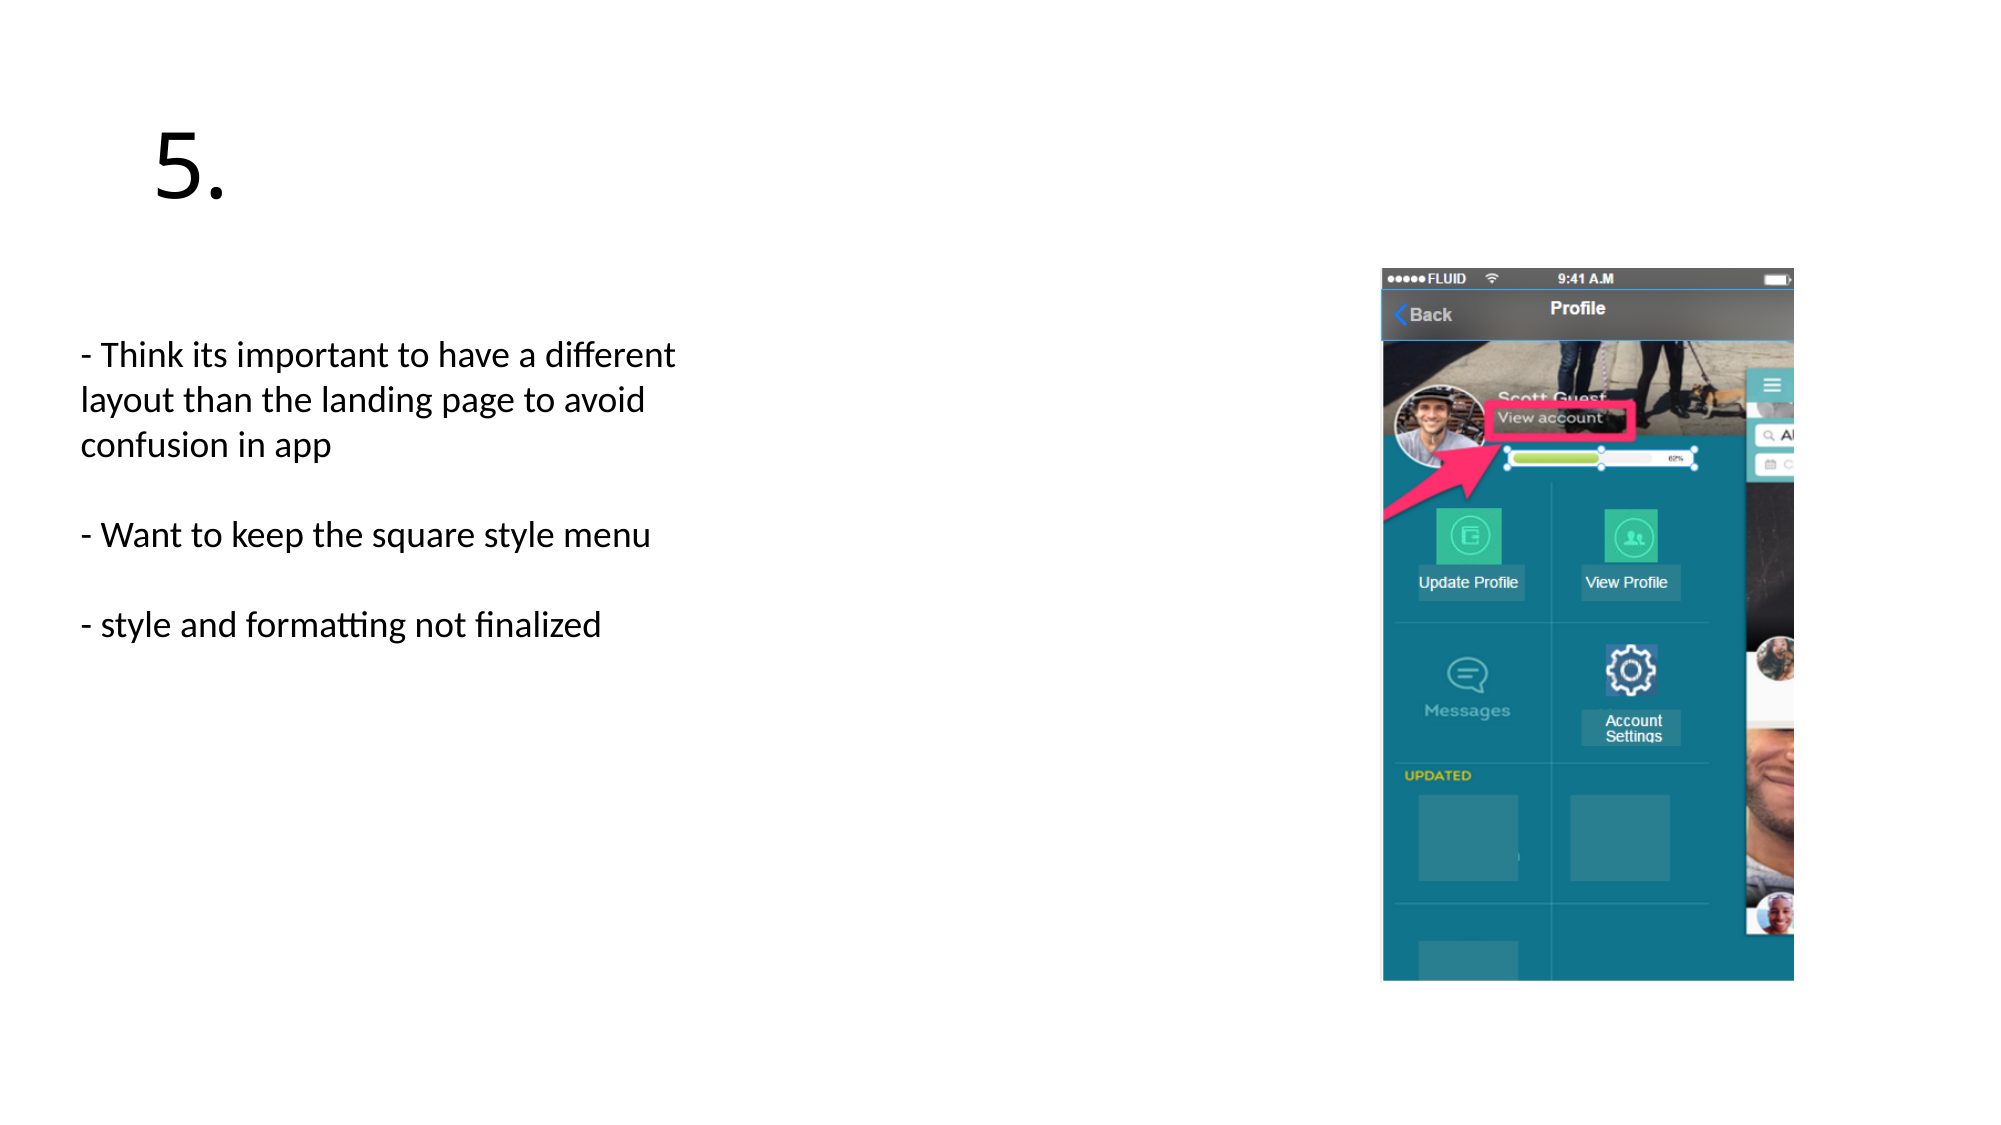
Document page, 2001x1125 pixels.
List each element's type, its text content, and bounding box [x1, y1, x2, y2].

title 5. [137, 59, 1863, 278]
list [1380, 268, 1794, 983]
text_box - Think its important to have a different layout than the landing page to avoid confusion in app - Want to keep the square style menu - style and formatting not finalized [65, 277, 737, 743]
